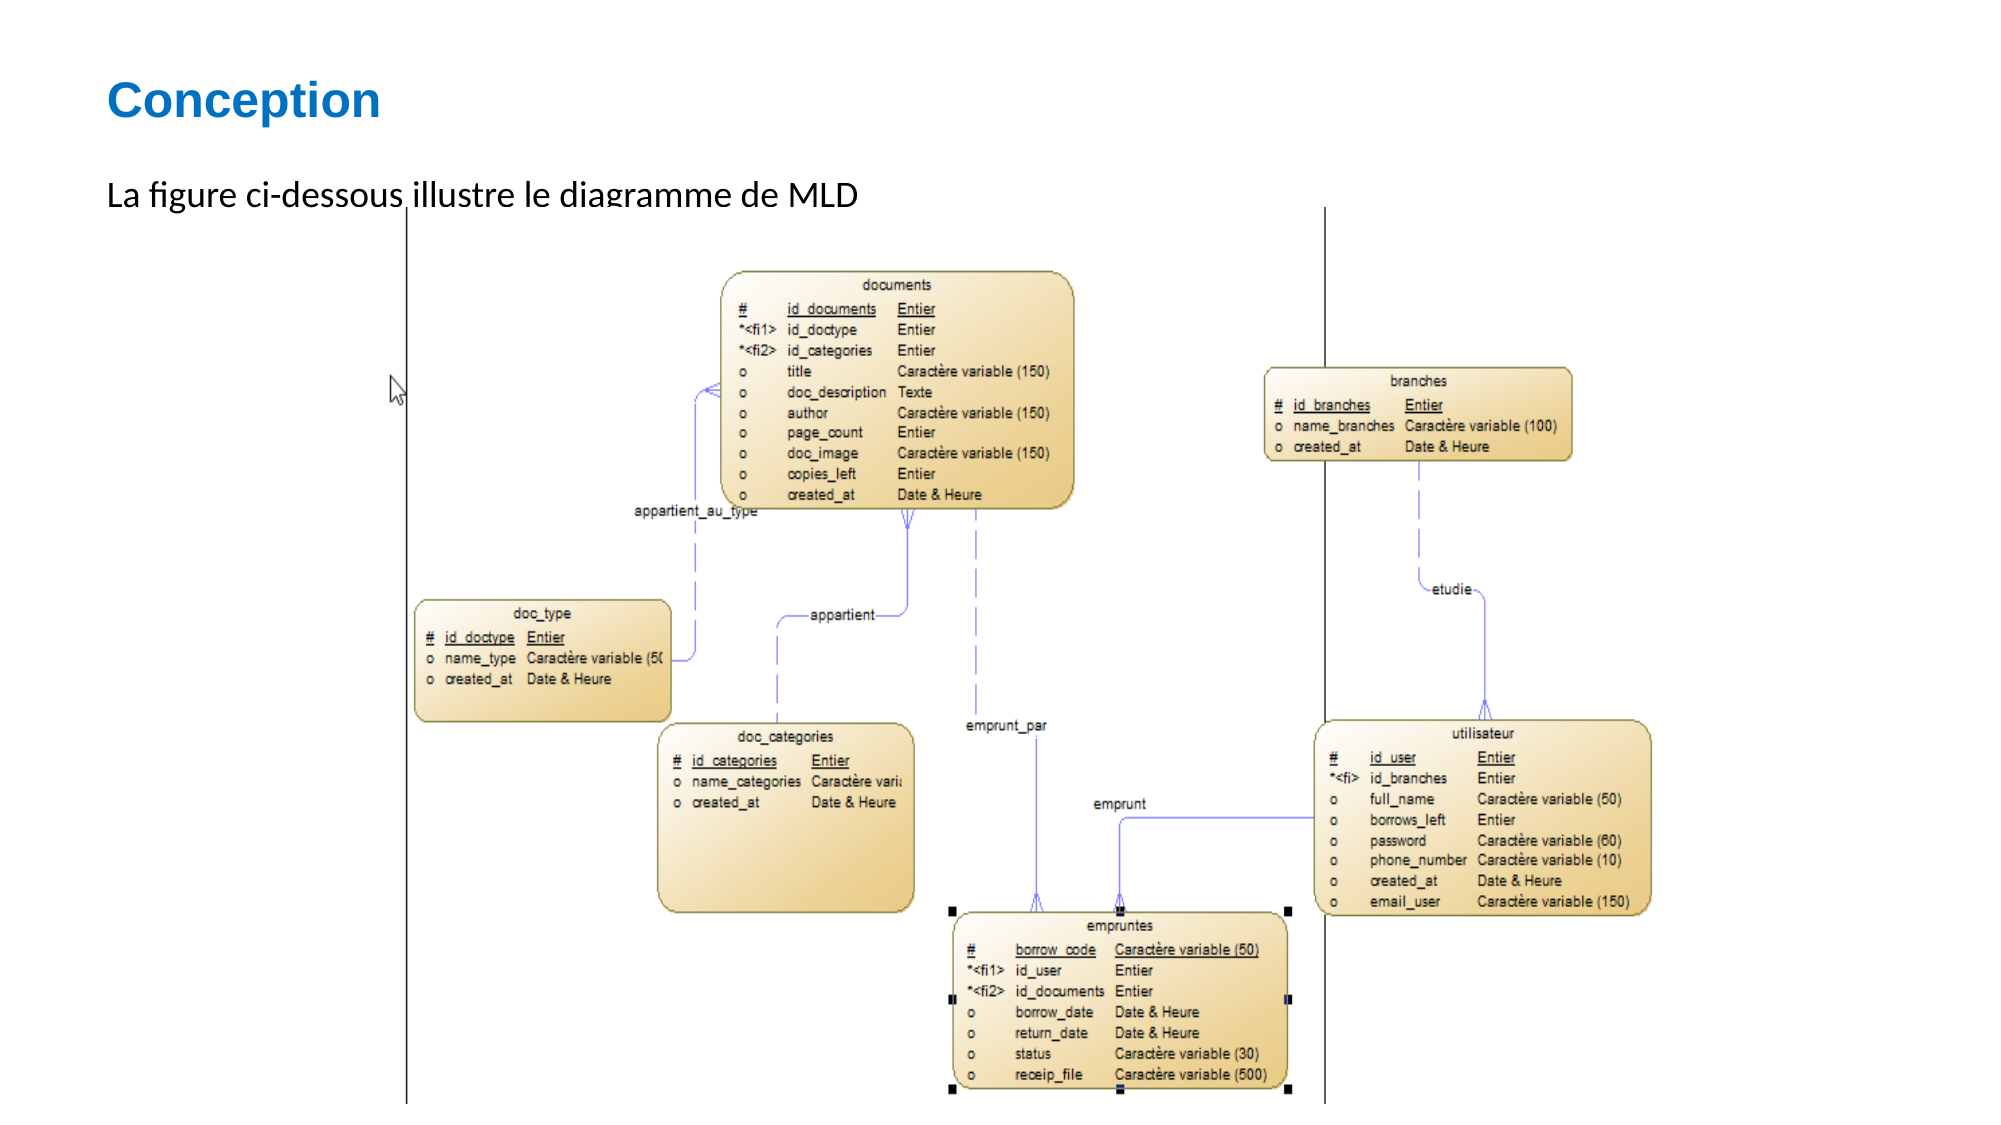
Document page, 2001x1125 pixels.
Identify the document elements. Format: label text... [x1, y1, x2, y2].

text_box Conception [92, 59, 693, 135]
text_box La figure ci-dessous illustre le diagramme de MLD [92, 162, 930, 223]
picture [339, 207, 1683, 1104]
